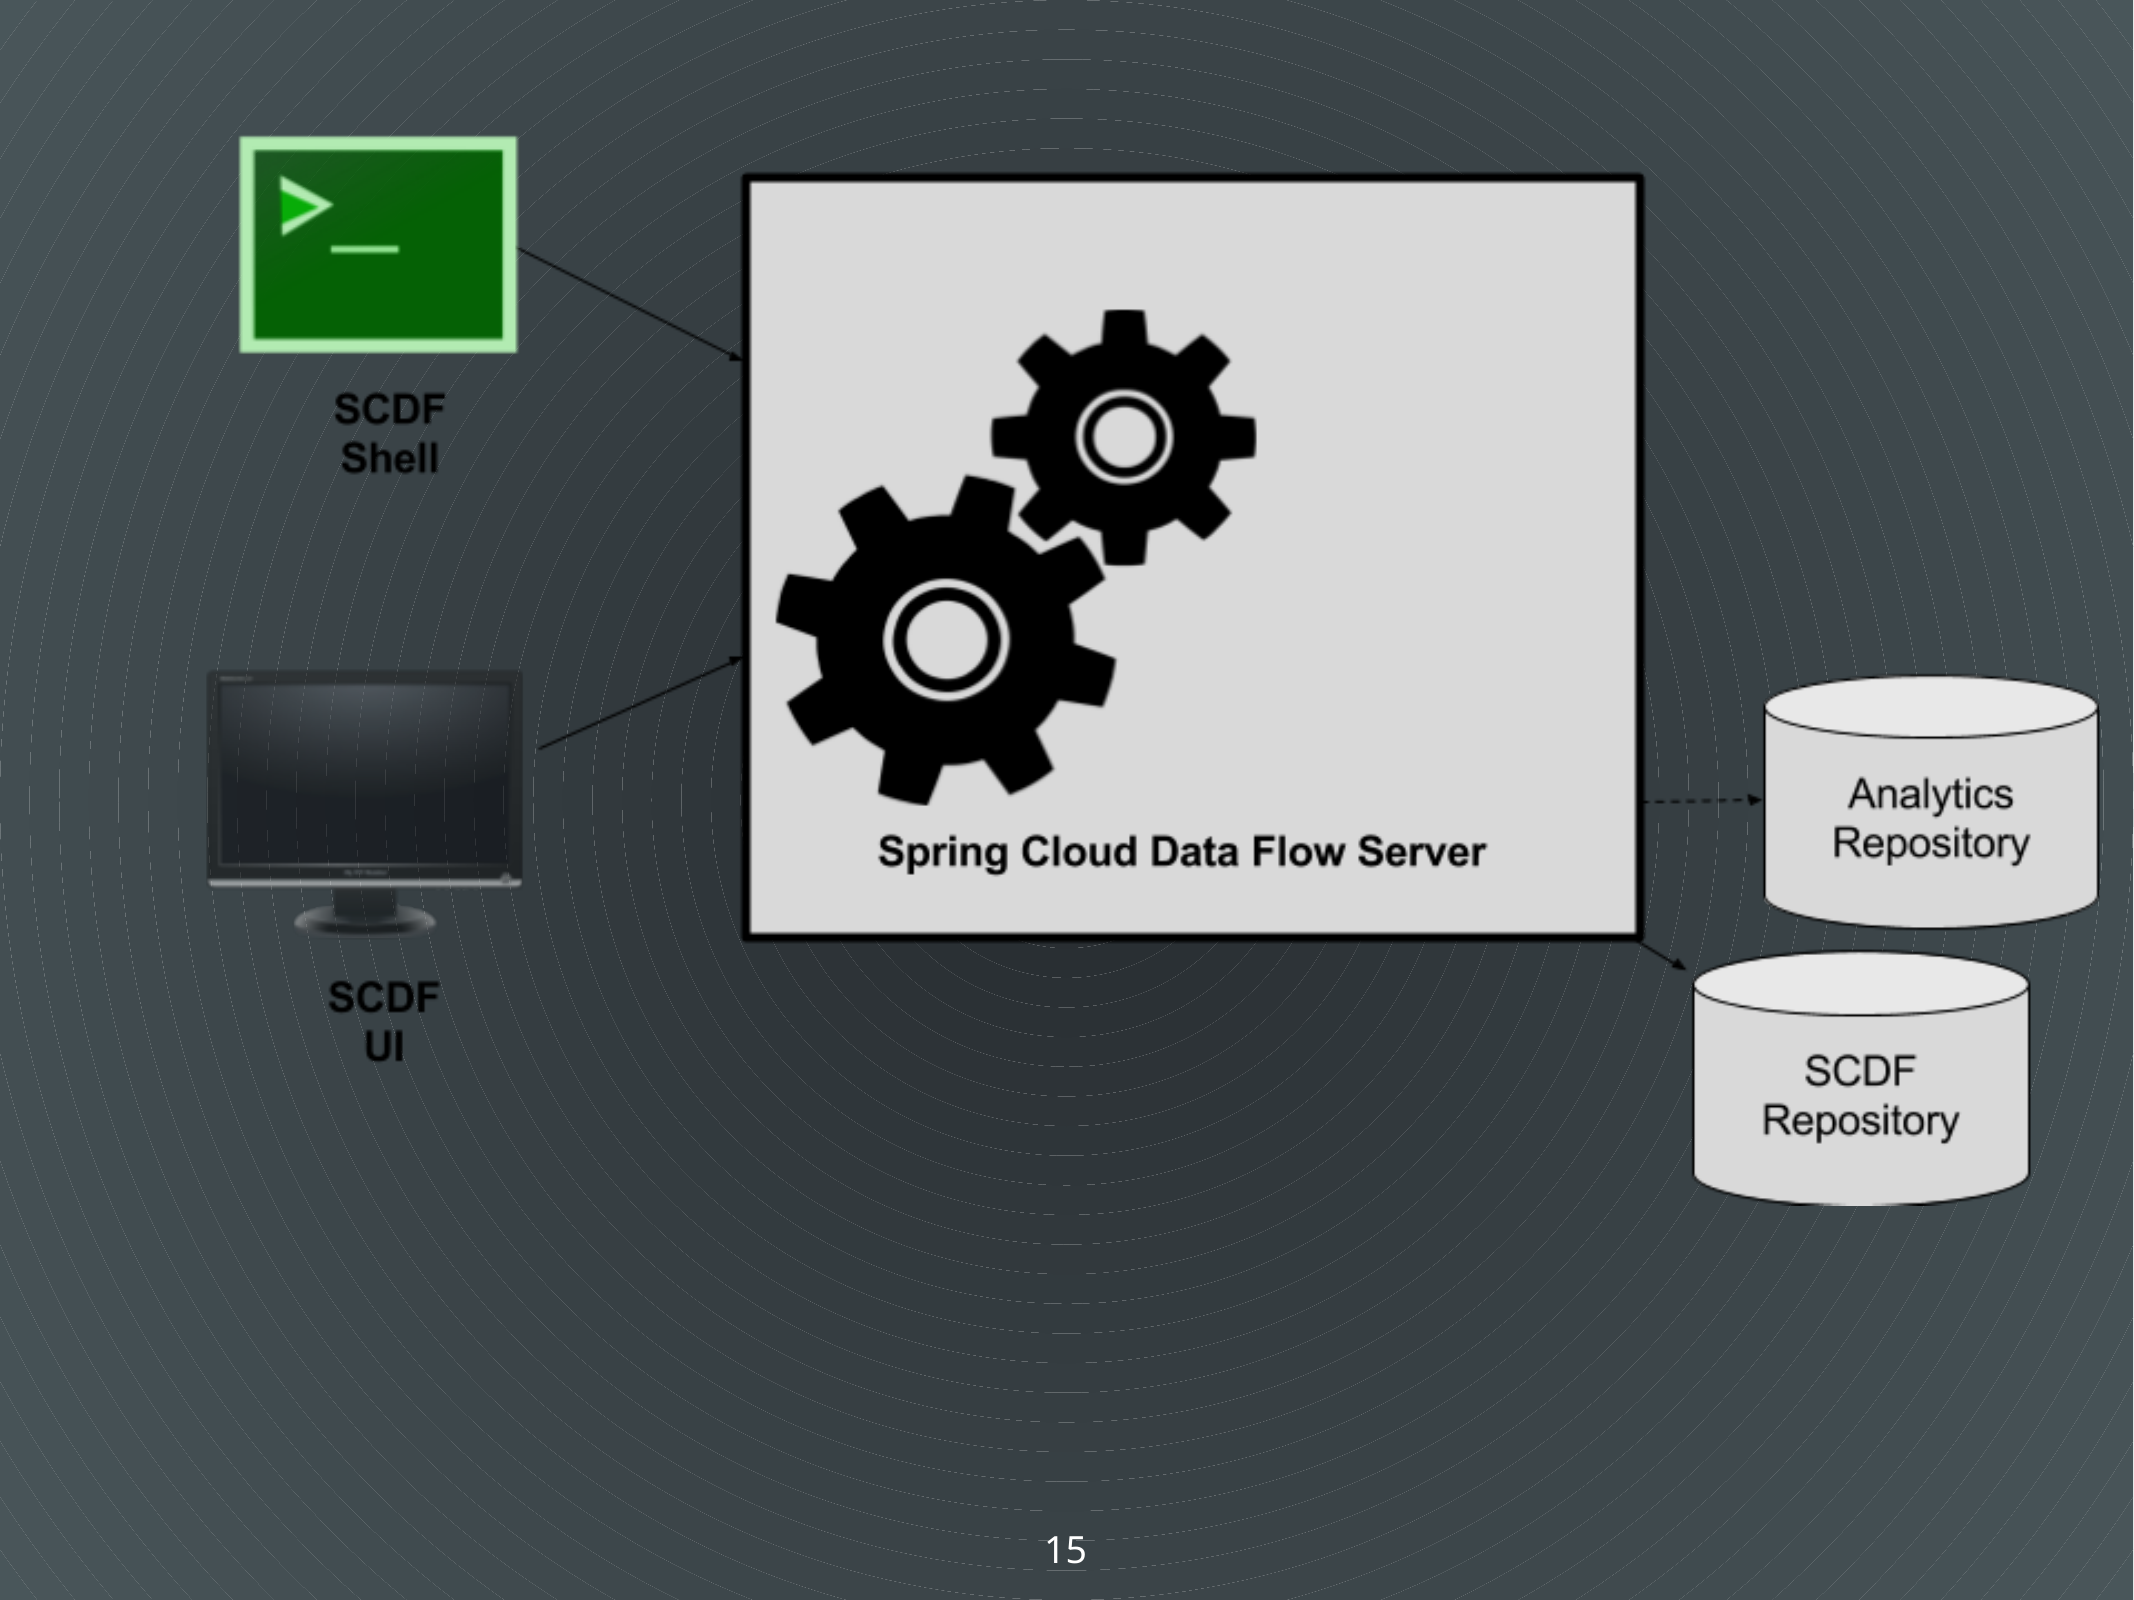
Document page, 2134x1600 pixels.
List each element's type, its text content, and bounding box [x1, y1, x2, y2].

slide_number 15 [1034, 1517, 1097, 1581]
picture [0, 5, 2131, 1207]
